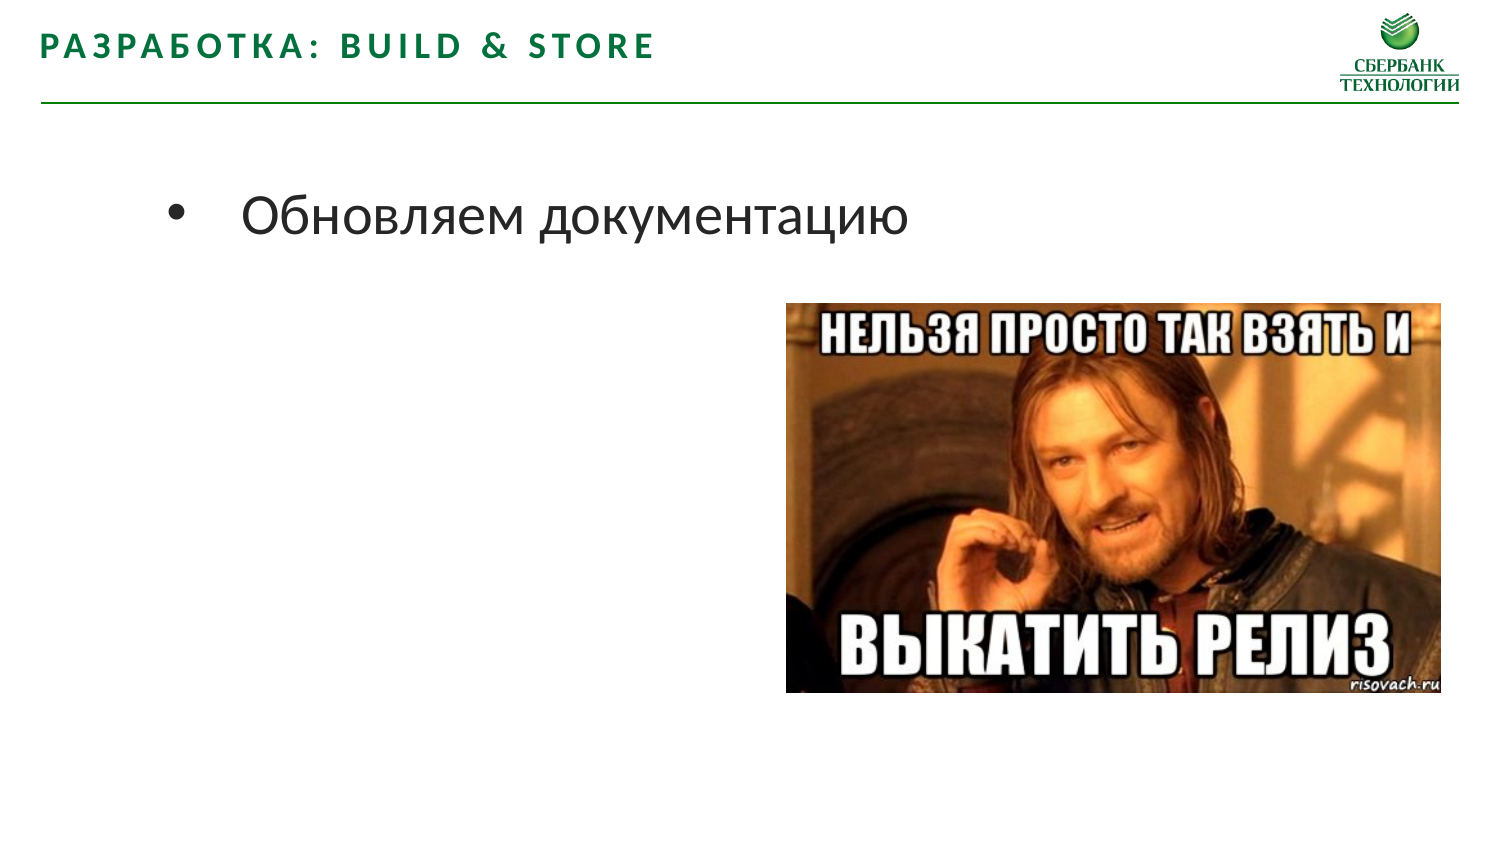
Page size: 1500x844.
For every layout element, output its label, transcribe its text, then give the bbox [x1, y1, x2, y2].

picture [1340, 13, 1459, 91]
list Разработка: build & store [39, 13, 1115, 121]
picture [785, 302, 1442, 694]
text_box Обновляем документацию [151, 168, 1023, 811]
